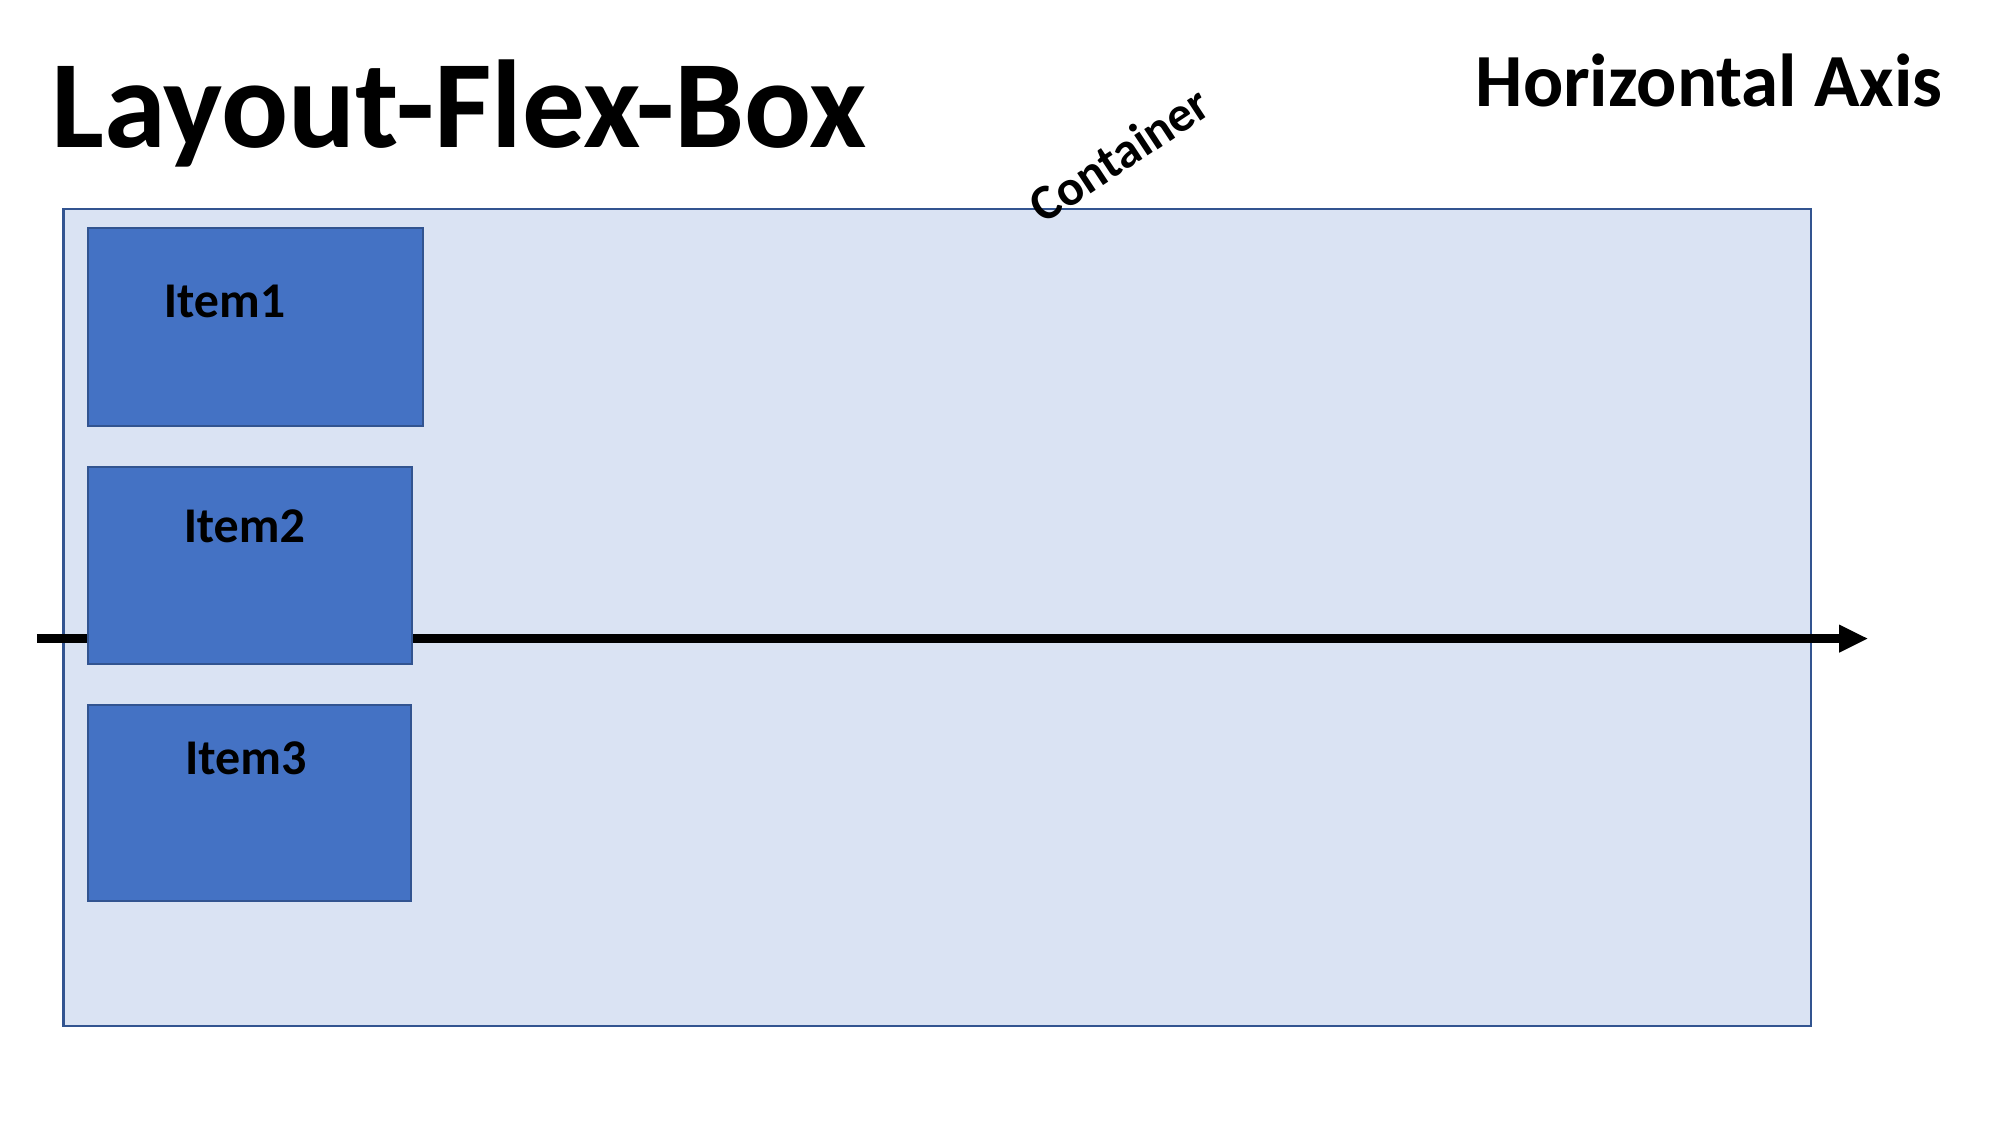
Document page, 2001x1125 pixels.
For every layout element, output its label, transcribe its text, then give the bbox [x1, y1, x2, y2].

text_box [88, 228, 423, 426]
text_box [62, 208, 1812, 634]
text_box Layout-Flex-Box [36, 15, 1162, 181]
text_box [88, 705, 423, 902]
text_box [62, 643, 1812, 1027]
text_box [88, 466, 423, 665]
text_box Horizontal Axis [1461, 23, 2000, 129]
text_box Container [999, 0, 1334, 248]
